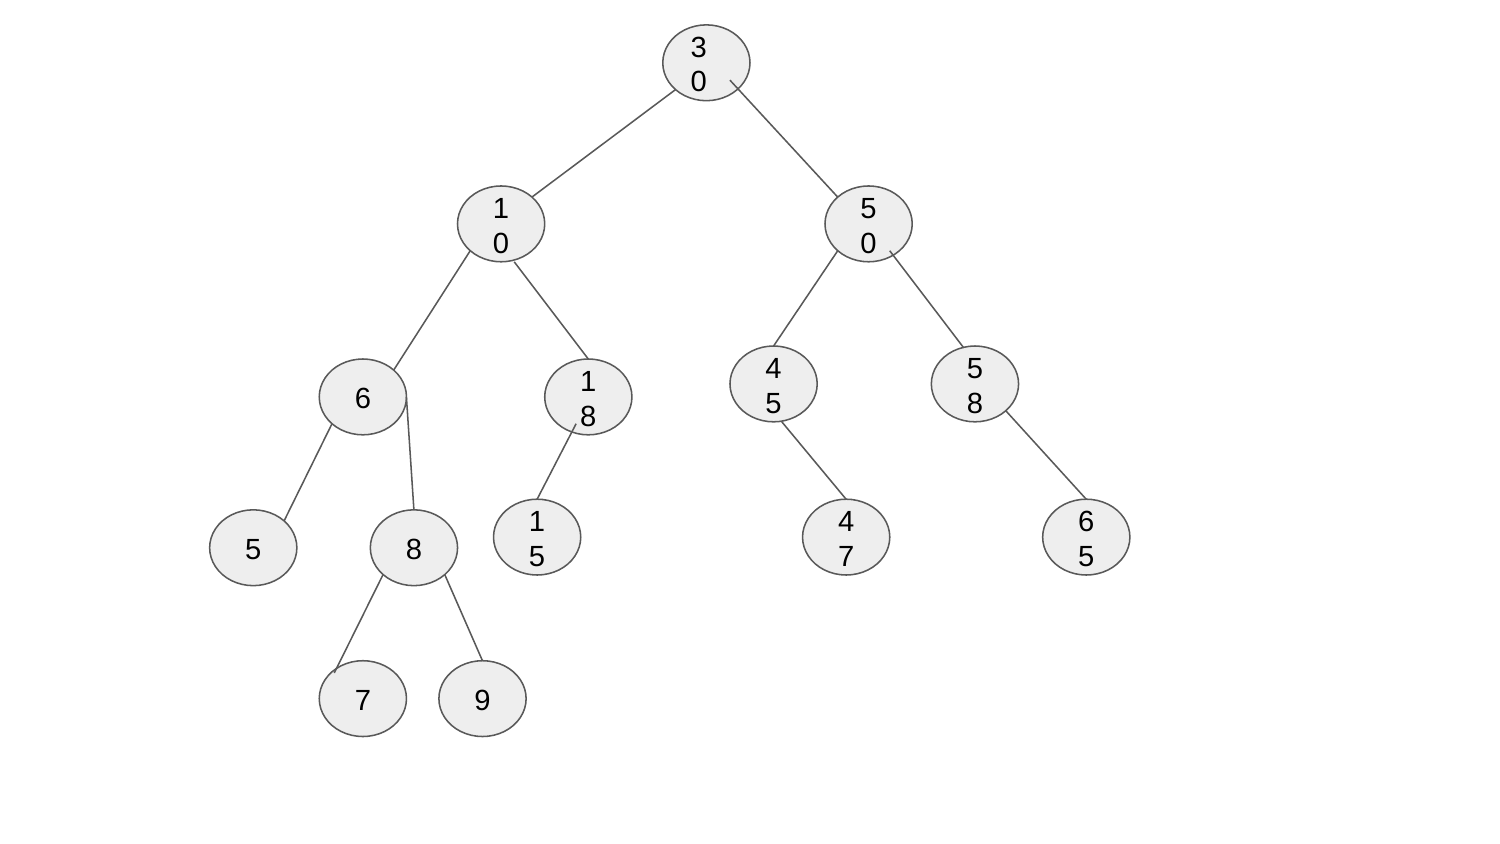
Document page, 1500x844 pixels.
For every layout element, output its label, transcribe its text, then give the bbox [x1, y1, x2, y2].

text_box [889, 250, 964, 349]
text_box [536, 423, 577, 500]
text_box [729, 79, 838, 198]
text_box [444, 574, 483, 661]
text_box 5 [209, 509, 297, 586]
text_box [1005, 410, 1087, 500]
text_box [531, 89, 676, 198]
text_box 65 [1042, 499, 1130, 576]
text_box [283, 423, 333, 522]
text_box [333, 574, 384, 674]
text_box 18 [544, 359, 632, 435]
text_box 9 [438, 660, 527, 737]
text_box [406, 396, 415, 511]
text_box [773, 250, 839, 347]
text_box 50 [825, 185, 913, 262]
text_box 6 [319, 358, 407, 435]
text_box 45 [729, 346, 818, 422]
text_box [514, 261, 589, 360]
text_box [781, 421, 847, 500]
text_box 10 [457, 185, 545, 262]
text_box 8 [370, 510, 458, 586]
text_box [393, 250, 471, 371]
text_box 47 [802, 499, 890, 576]
text_box 7 [319, 667, 407, 737]
text_box 15 [493, 499, 581, 576]
text_box 30 [662, 24, 751, 101]
text_box 58 [931, 346, 1019, 422]
